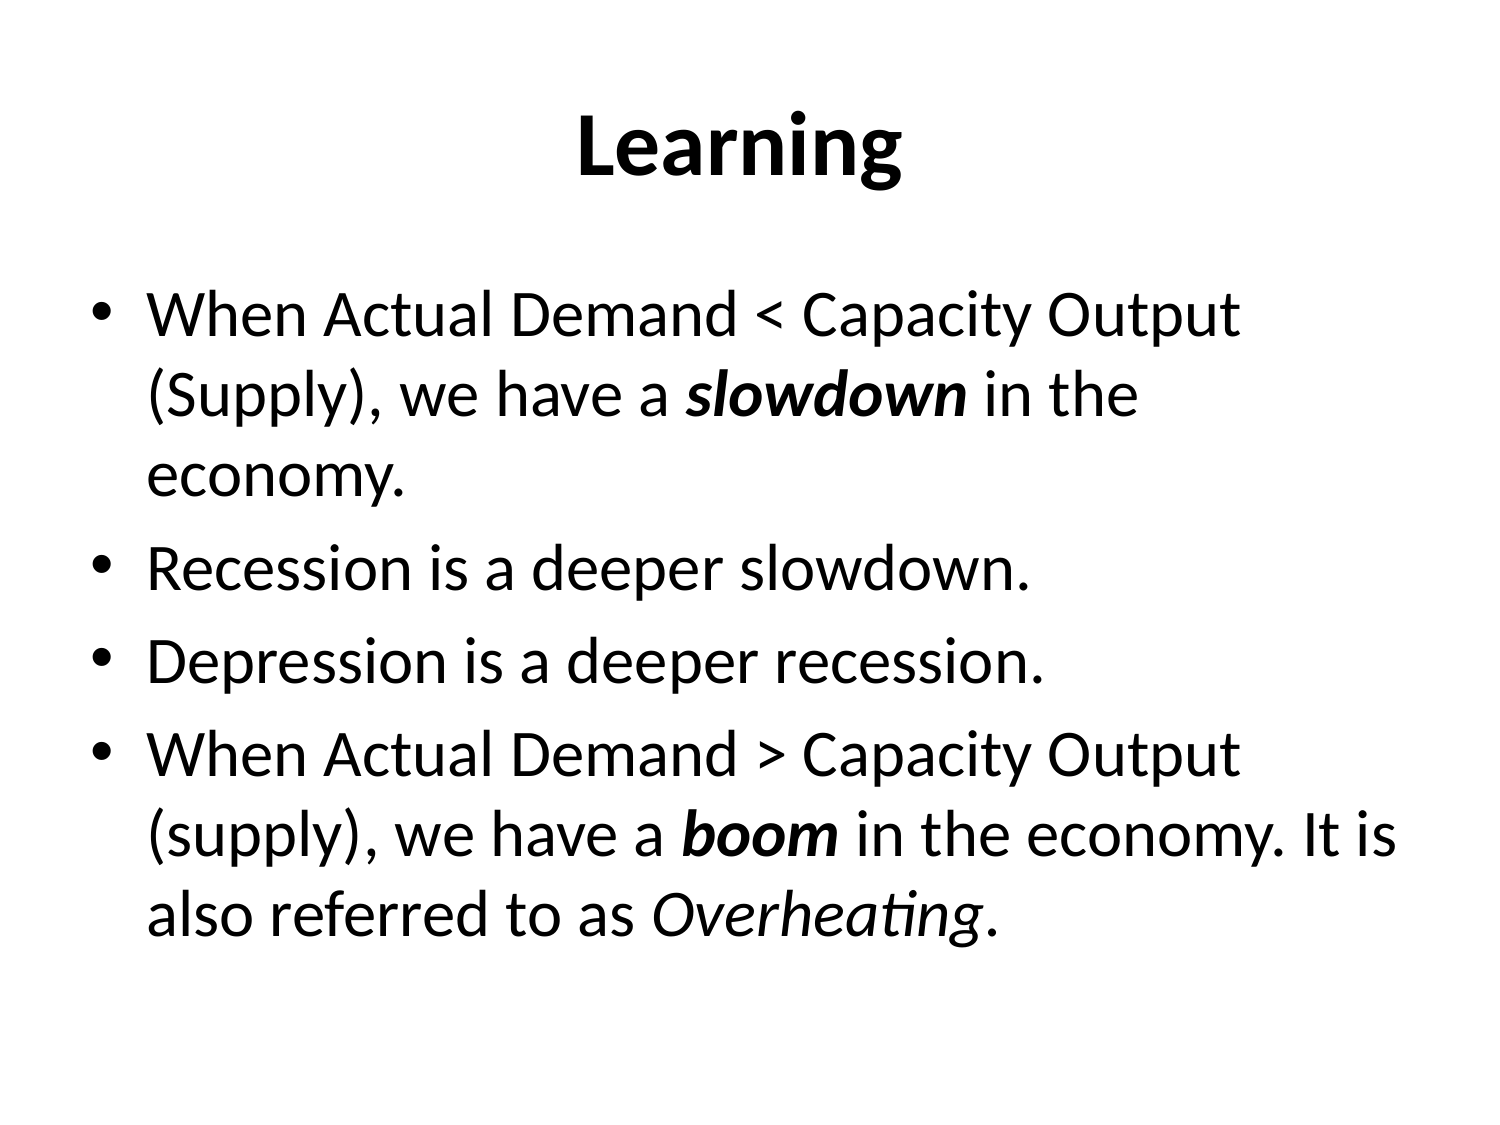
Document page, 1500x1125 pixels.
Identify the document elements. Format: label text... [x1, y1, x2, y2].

title Learning [75, 45, 1425, 233]
list When Actual Demand < Capacity Output (Supply), we have a slowdown in the economy. Recession is a deeper slowdown. Depression is a deeper recession. When Actual Demand > Capacity Output (supply), we have a boom in the economy. It is also referred to as Overheating. [75, 262, 1425, 1005]
